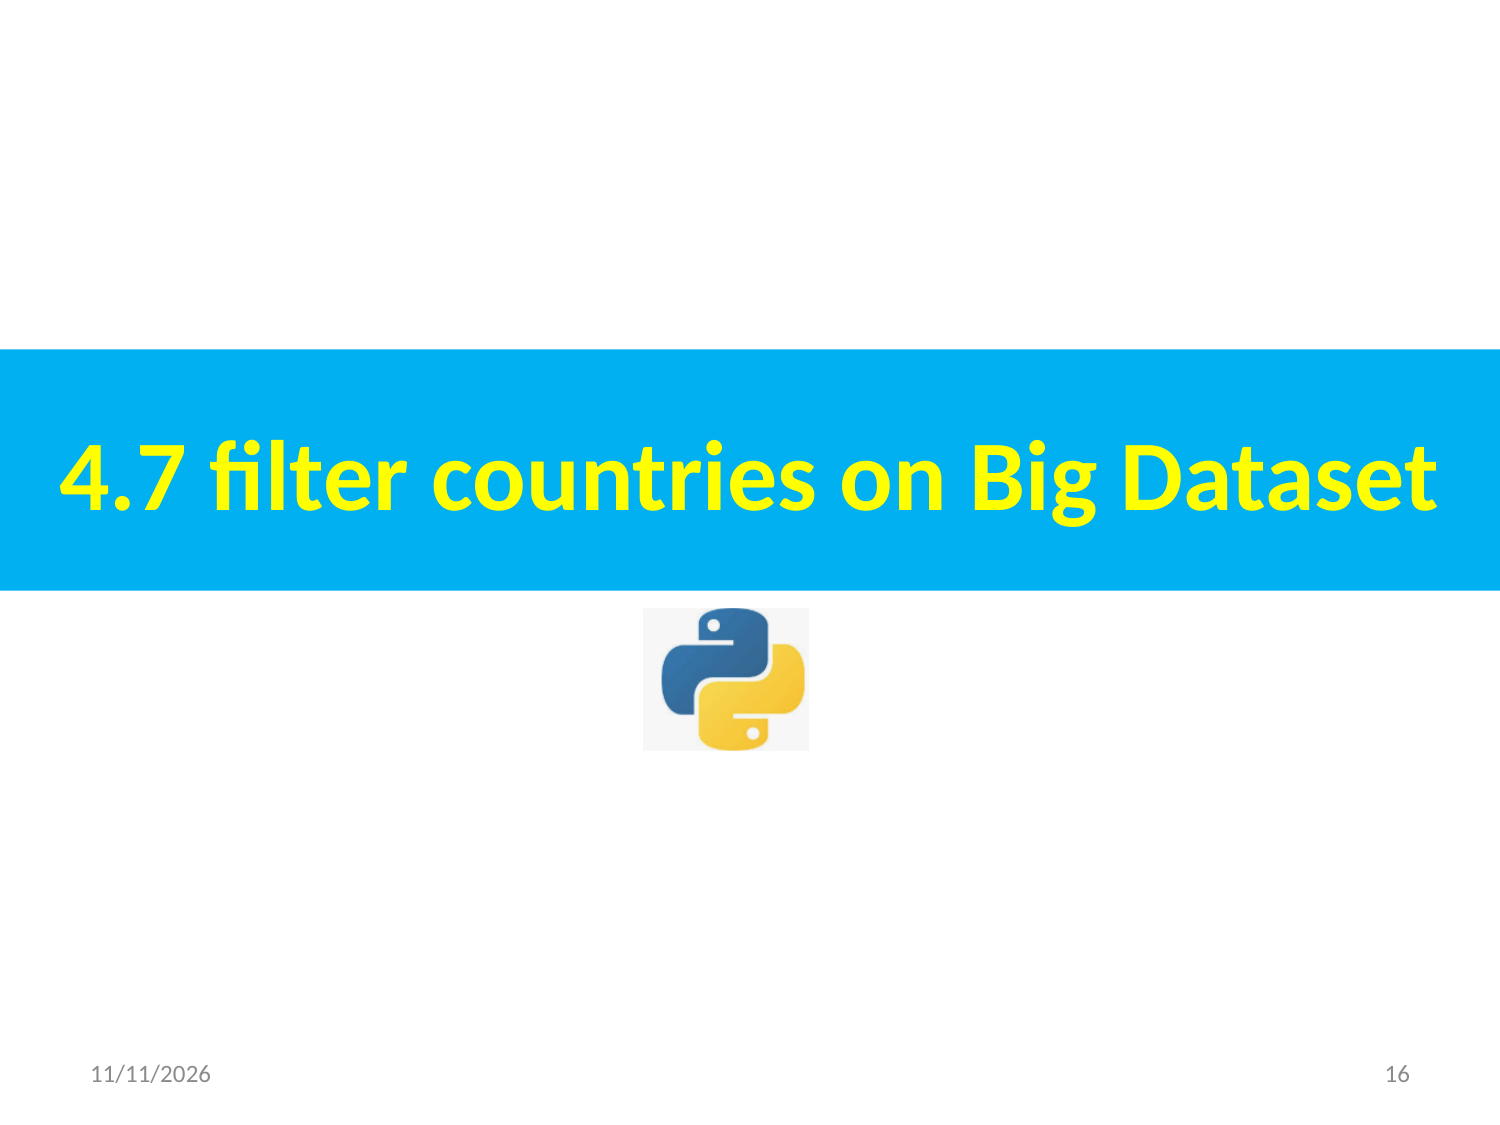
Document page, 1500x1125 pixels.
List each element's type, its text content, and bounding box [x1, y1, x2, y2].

slide_number 16 [1074, 1042, 1425, 1103]
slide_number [75, 1042, 425, 1103]
picture [643, 606, 809, 752]
title 4.7 filter countries on Big Dataset [0, 349, 1500, 591]
